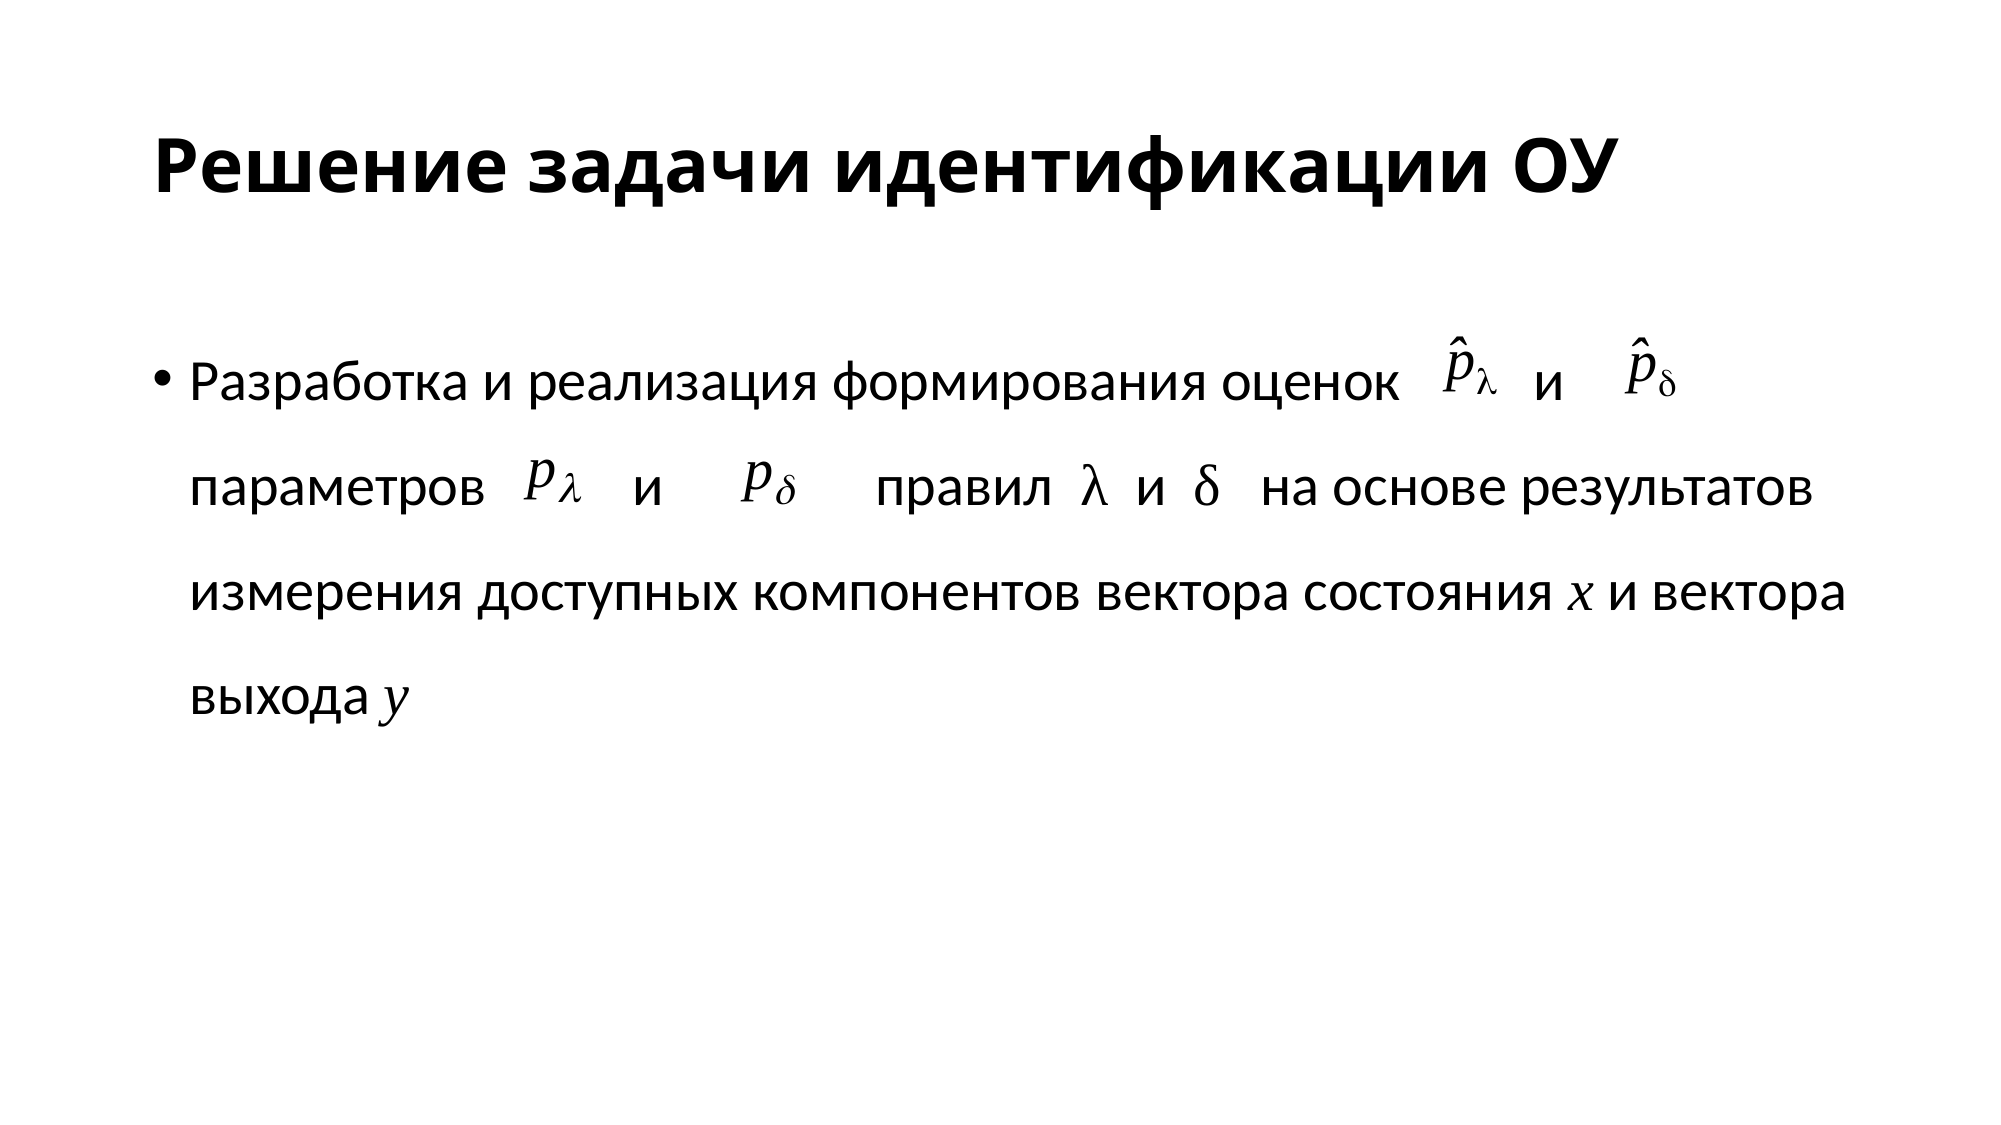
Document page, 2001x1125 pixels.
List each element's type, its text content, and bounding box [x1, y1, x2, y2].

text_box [730, 435, 810, 515]
title Решение задачи идентификации ОУ [137, 59, 1863, 278]
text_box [1613, 327, 1685, 407]
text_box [512, 433, 592, 513]
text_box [1431, 325, 1507, 405]
list Разработка и реализация формирования оценок и параметров и правил λ и δ на основе результатов измерения доступных компонентов вектора состояния x и вектора выхода y [137, 299, 1863, 1014]
